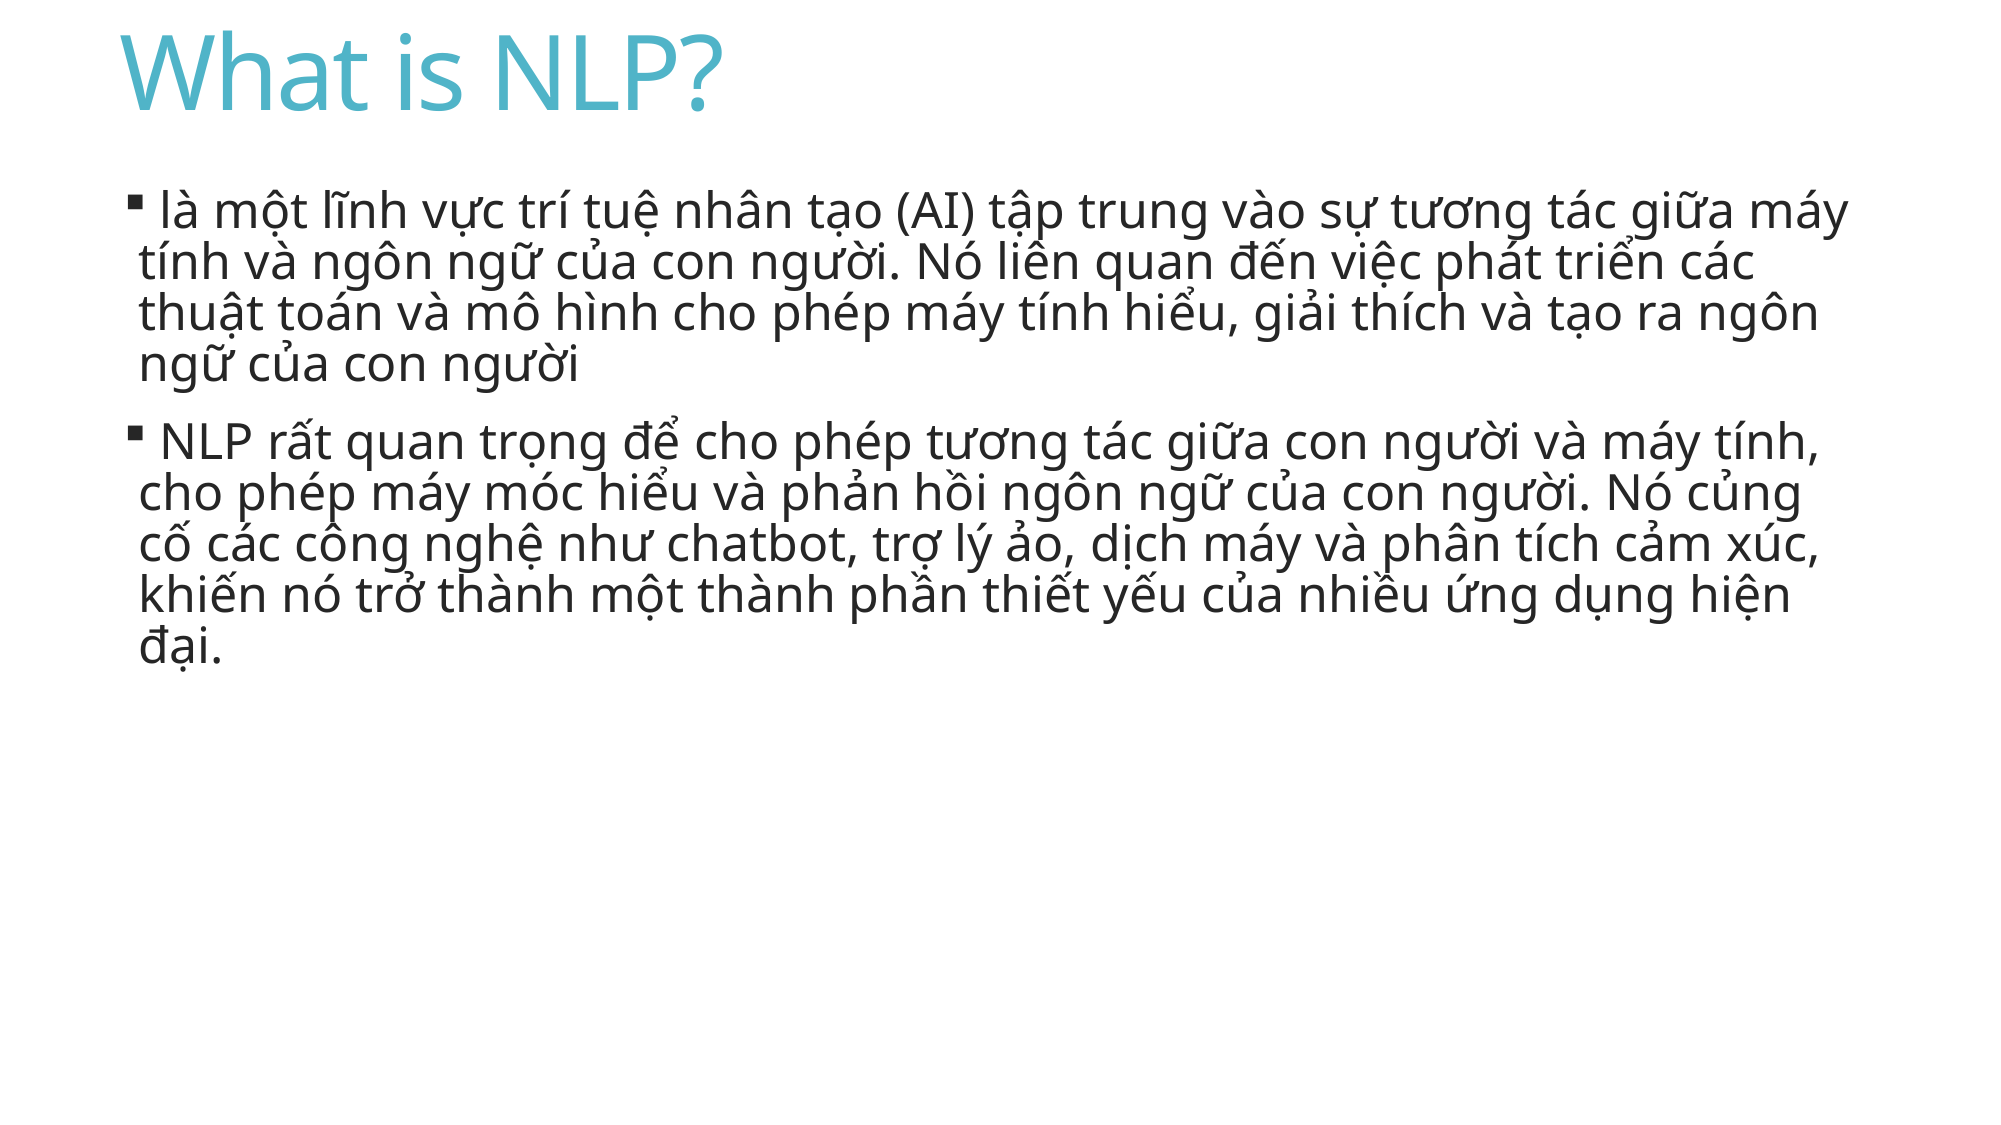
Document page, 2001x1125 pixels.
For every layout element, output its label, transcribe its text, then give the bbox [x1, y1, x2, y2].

list là một lĩnh vực trí tuệ nhân tạo (AI) tập trung vào sự tương tác giữa máy tính và ngôn ngữ của con người. Nó liên quan đến việc phát triển các thuật toán và mô hình cho phép máy tính hiểu, giải thích và tạo ra ngôn ngữ của con người NLP rất quan trọng để cho phép tương tác giữa con người và máy tính, cho phép máy móc hiểu và phản hồi ngôn ngữ của con người. Nó củng cố các công nghệ như chatbot, trợ lý ảo, dịch máy và phân tích cảm xúc, khiến nó trở thành một thành phần thiết yếu của nhiều ứng dụng hiện đại. [108, 180, 1873, 952]
title What is NLP? [104, 17, 1872, 140]
